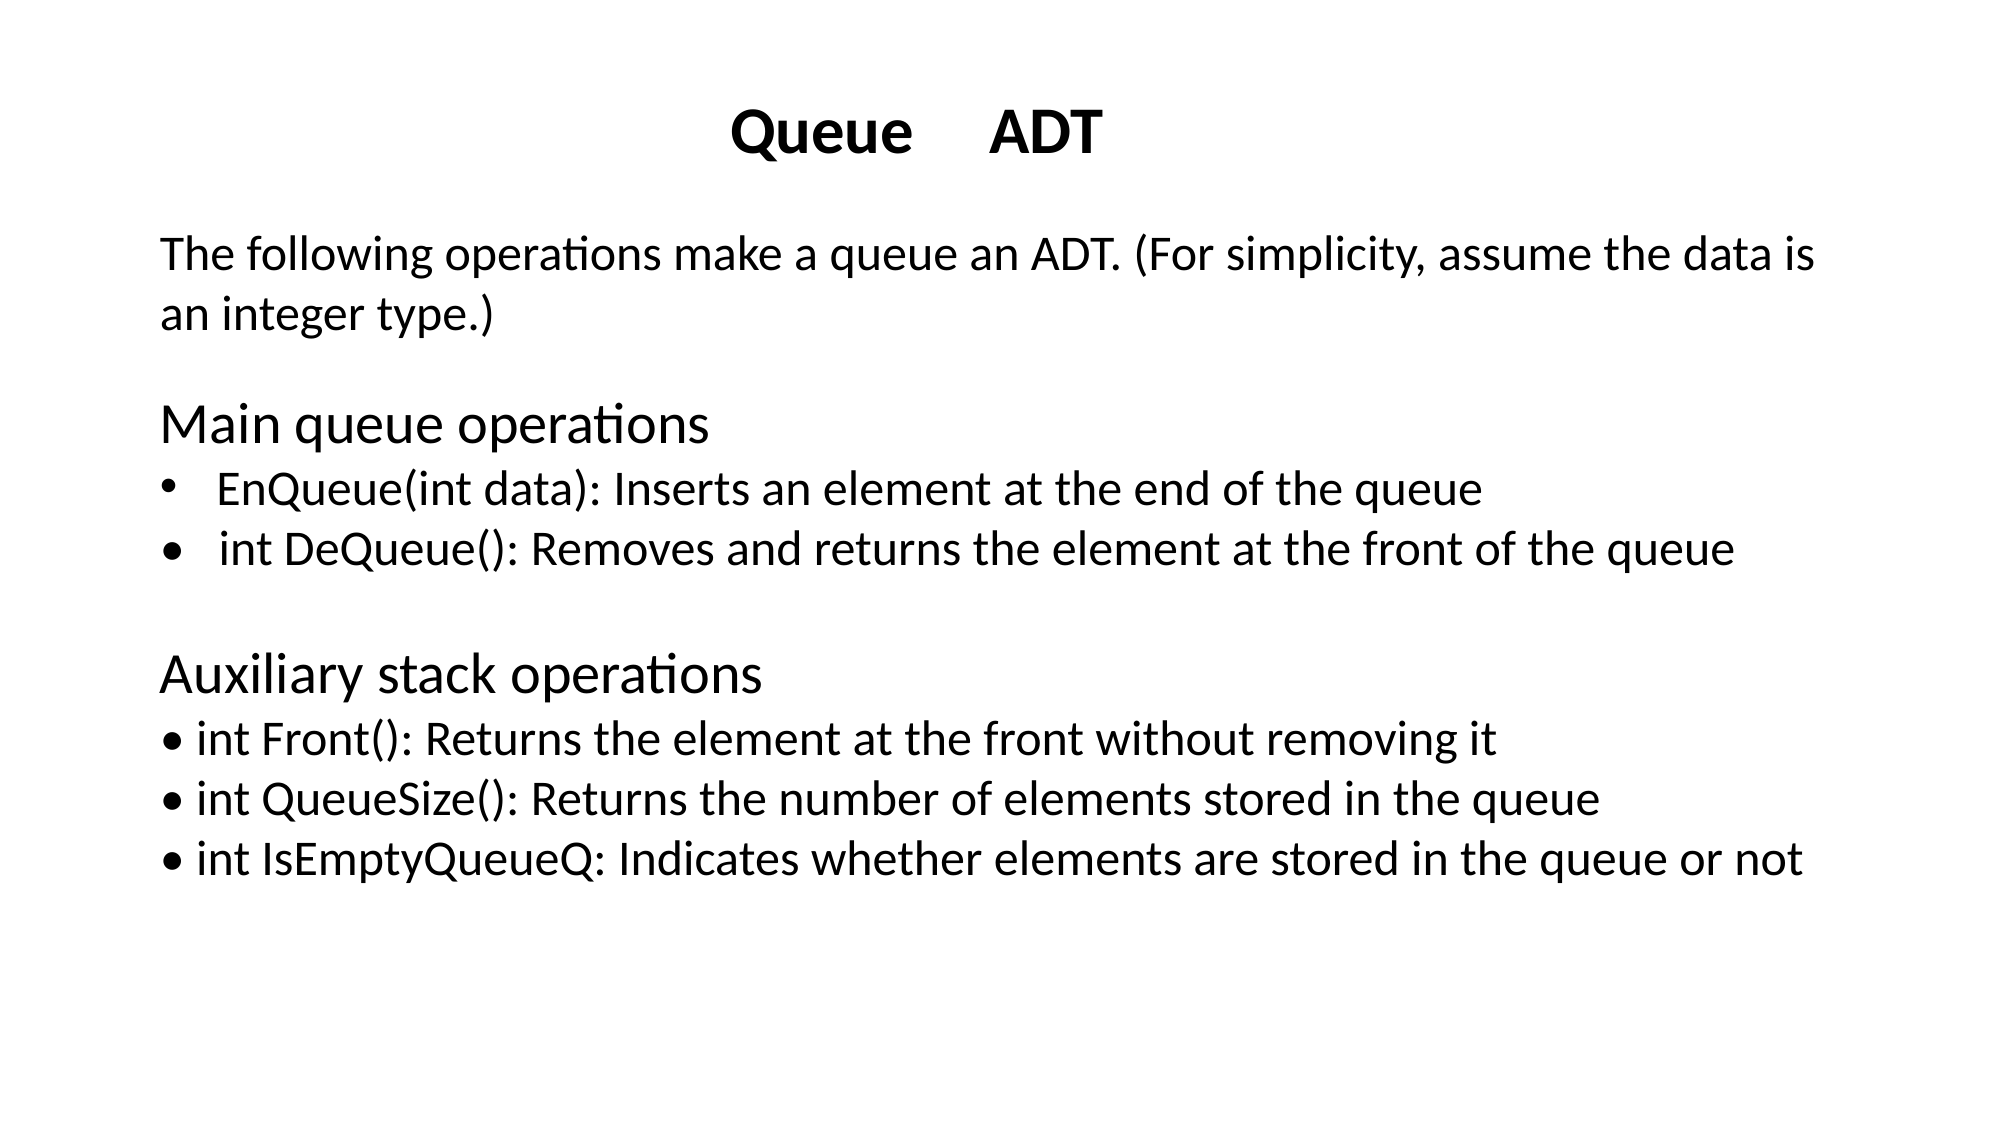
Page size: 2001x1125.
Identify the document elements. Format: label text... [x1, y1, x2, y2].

text_box Queue ADT [715, 79, 1120, 175]
text_box The following operations make a queue an ADT. (For simplicity, assume the data is an integer type.) Main queue operations EnQueue(int data): Inserts an element at the end of the queue • int DeQueue(): Removes and returns the element at the front of the queue Auxiliary stack operations • int Front(): Returns the element at the front without removing it • int QueueSize(): Returns the number of elements stored in the queue • int IsEmptyQueueQ: Indicates whether elements are stored in the queue or not [145, 213, 1881, 893]
